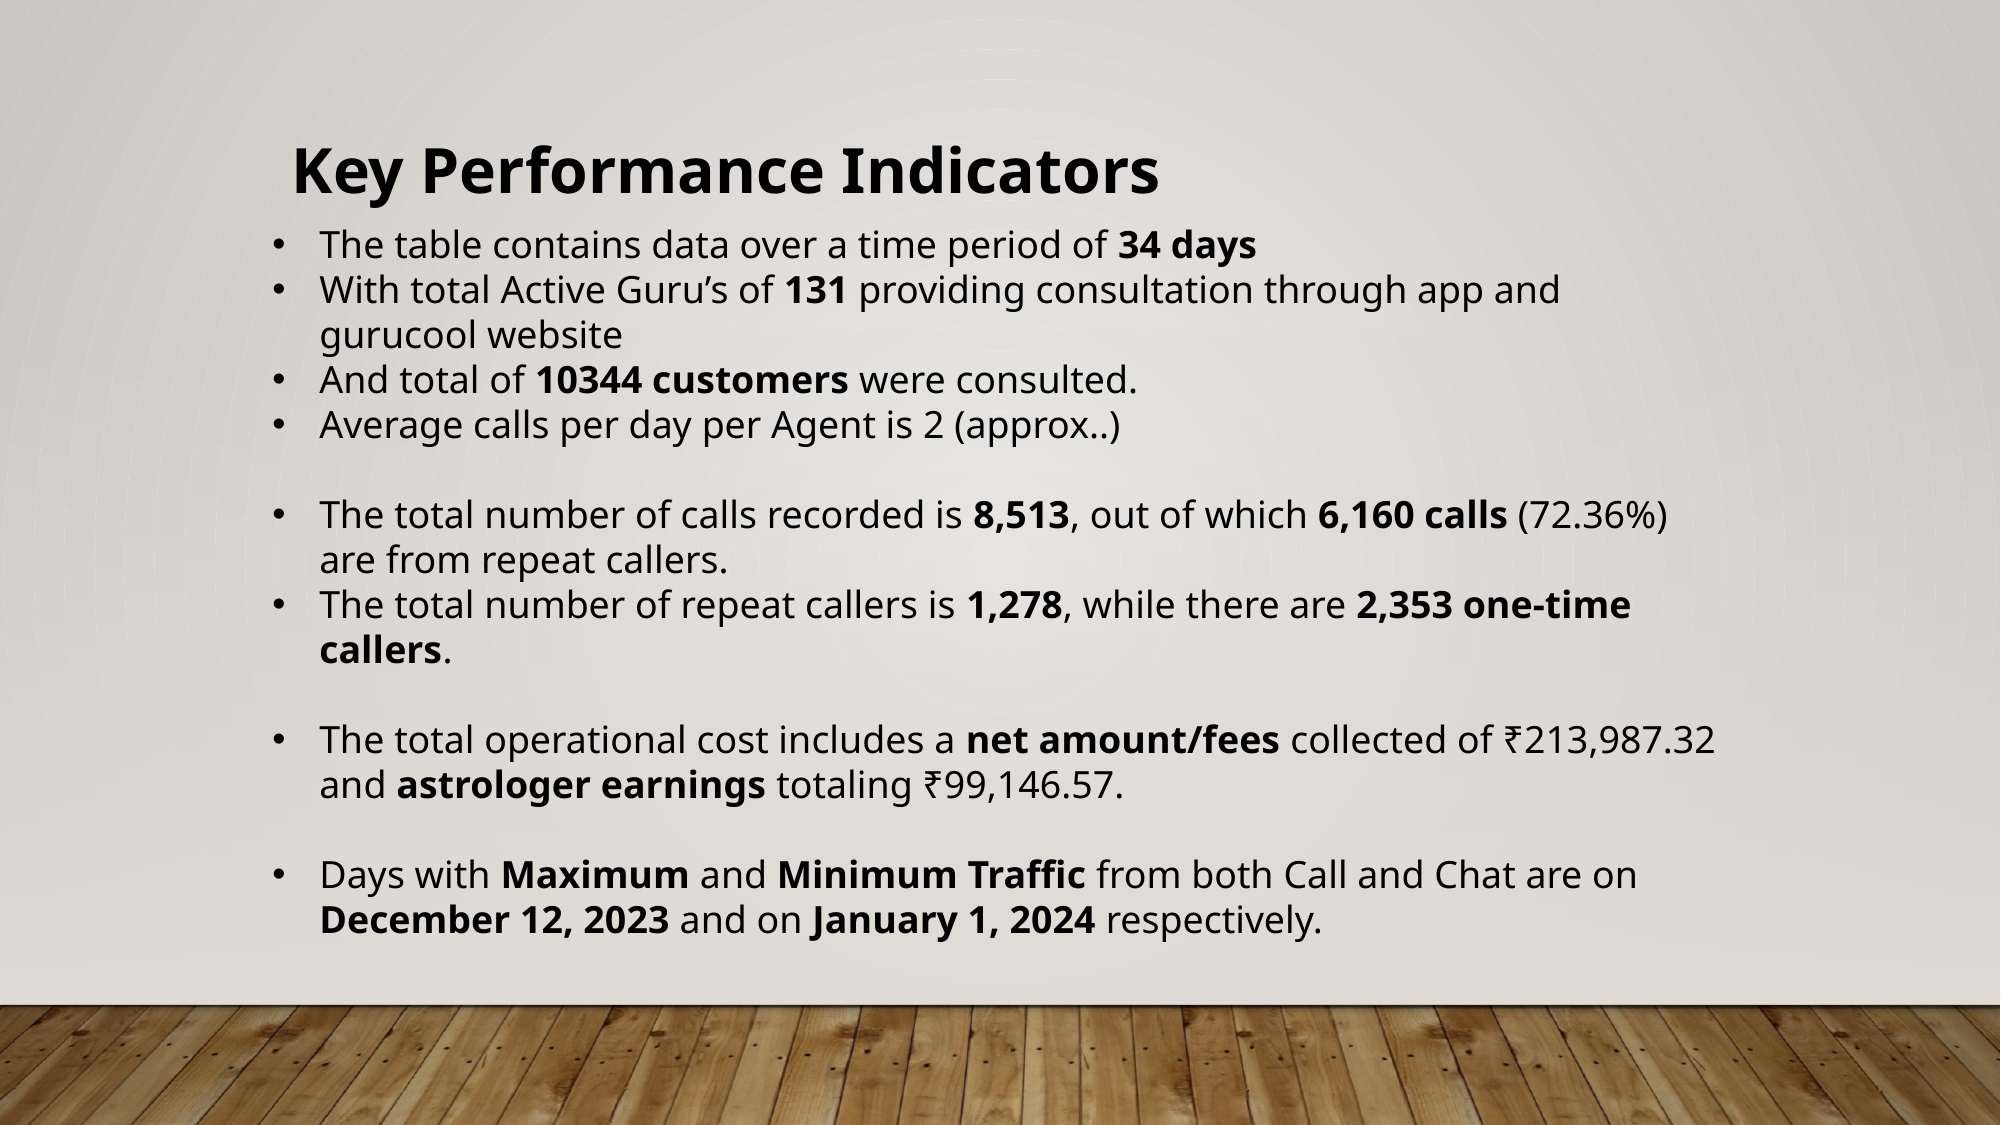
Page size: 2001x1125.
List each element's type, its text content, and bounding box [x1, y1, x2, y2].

picture [0, 1005, 2000, 1125]
text_box The table contains data over a time period of 34 days With total Active Guru’s of 131 providing consultation through app and gurucool website And total of 10344 customers were consulted. Average calls per day per Agent is 2 (approx..) The total number of calls recorded is 8,513, out of which 6,160 calls (72.36%) are from repeat callers. The total number of repeat callers is 1,278, while there are 2,353 one-time callers. The total operational cost includes a net amount/fees collected of ₹213,987.32 and astrologer earnings totaling ₹99,146.57. Days with Maximum and Minimum Traffic from both Call and Chat are on December 12, 2023 and on January 1, 2024 respectively. [257, 213, 1743, 993]
text_box Key Performance Indicators [276, 124, 1515, 213]
